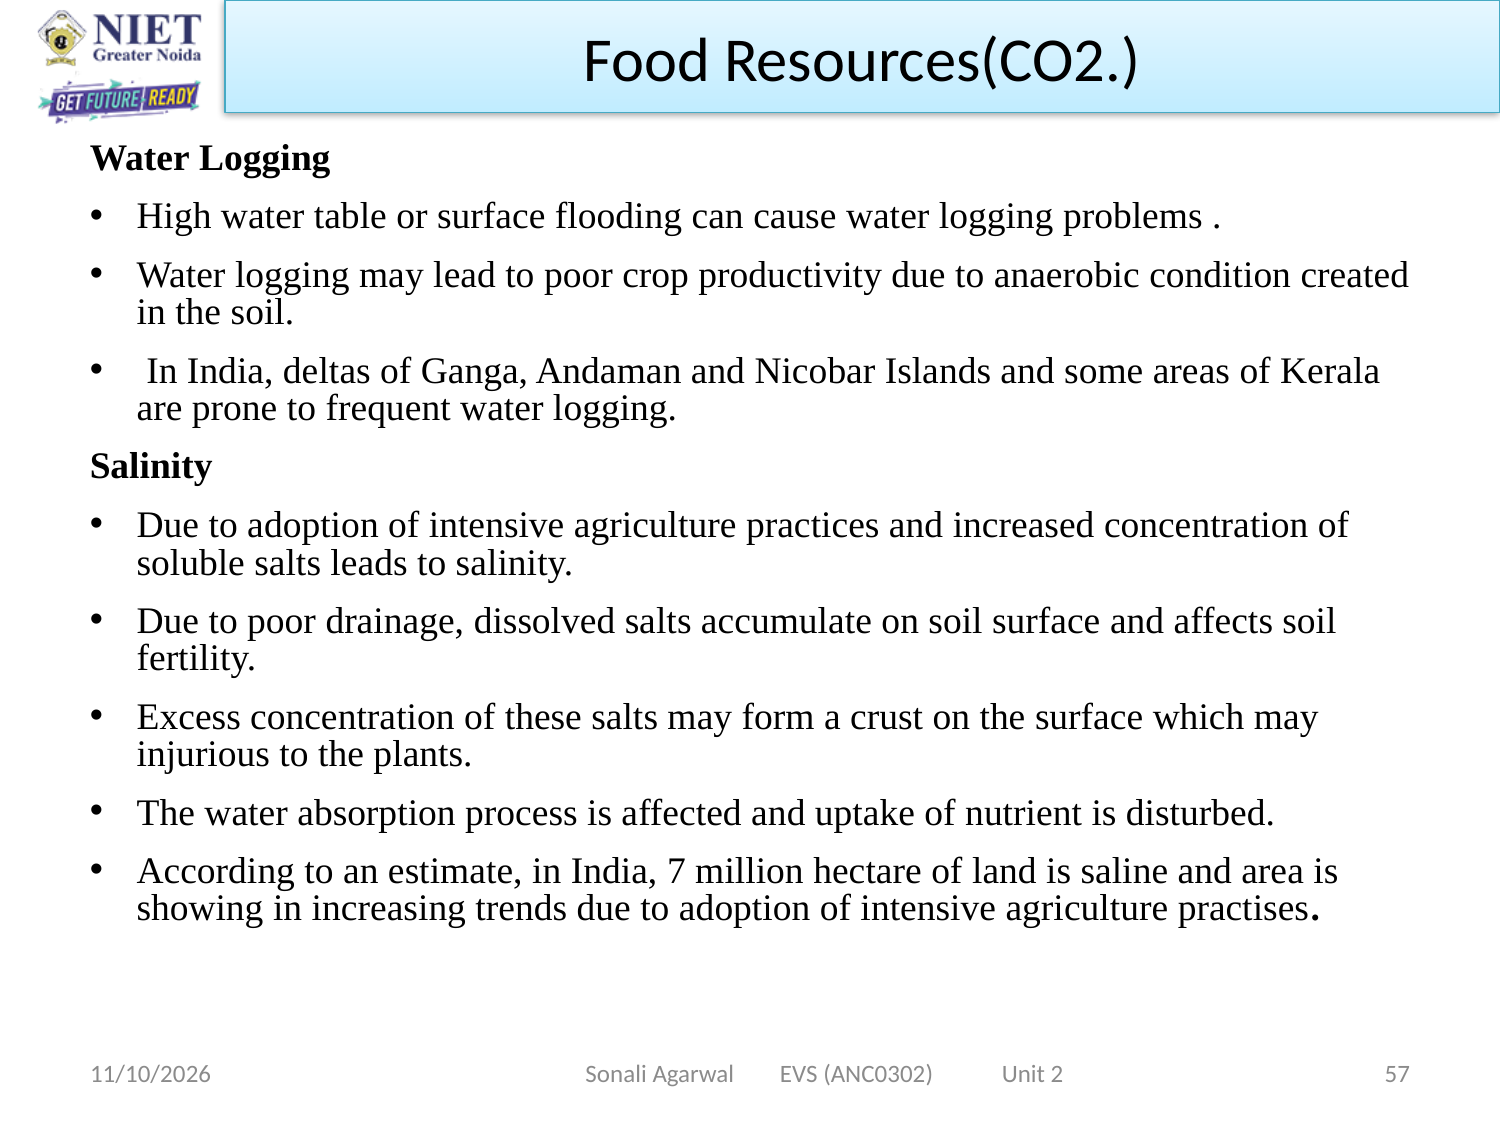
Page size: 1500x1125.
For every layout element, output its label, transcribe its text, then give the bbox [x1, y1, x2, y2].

picture [0, 0, 238, 135]
slide_number 57 [1074, 1042, 1425, 1103]
text_box Water Logging High water table or surface flooding can cause water logging problems . Water logging may lead to poor crop productivity due to anaerobic condition created in the soil. In India, deltas of Ganga, Andaman and Nicobar Islands and some areas of Kerala are prone to frequent water logging. Salinity Due to adoption of intensive agriculture practices and increased concentration of soluble salts leads to salinity. Due to poor drainage, dissolved salts accumulate on soil surface and affects soil fertility. Excess concentration of these salts may form a crust on the surface which may injurious to the plants. The water absorption process is affected and uptake of nutrient is disturbed. According to an estimate, in India, 7 million hectare of land is saline and area is showing in increasing trends due to adoption of intensive agriculture practises. [75, 133, 1450, 994]
footer Sonali Agarwal EVS (ANC0302) Unit 2 [412, 1042, 1074, 1103]
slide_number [75, 1042, 412, 1103]
text_box Food Resources(CO2.) [238, 0, 1500, 113]
